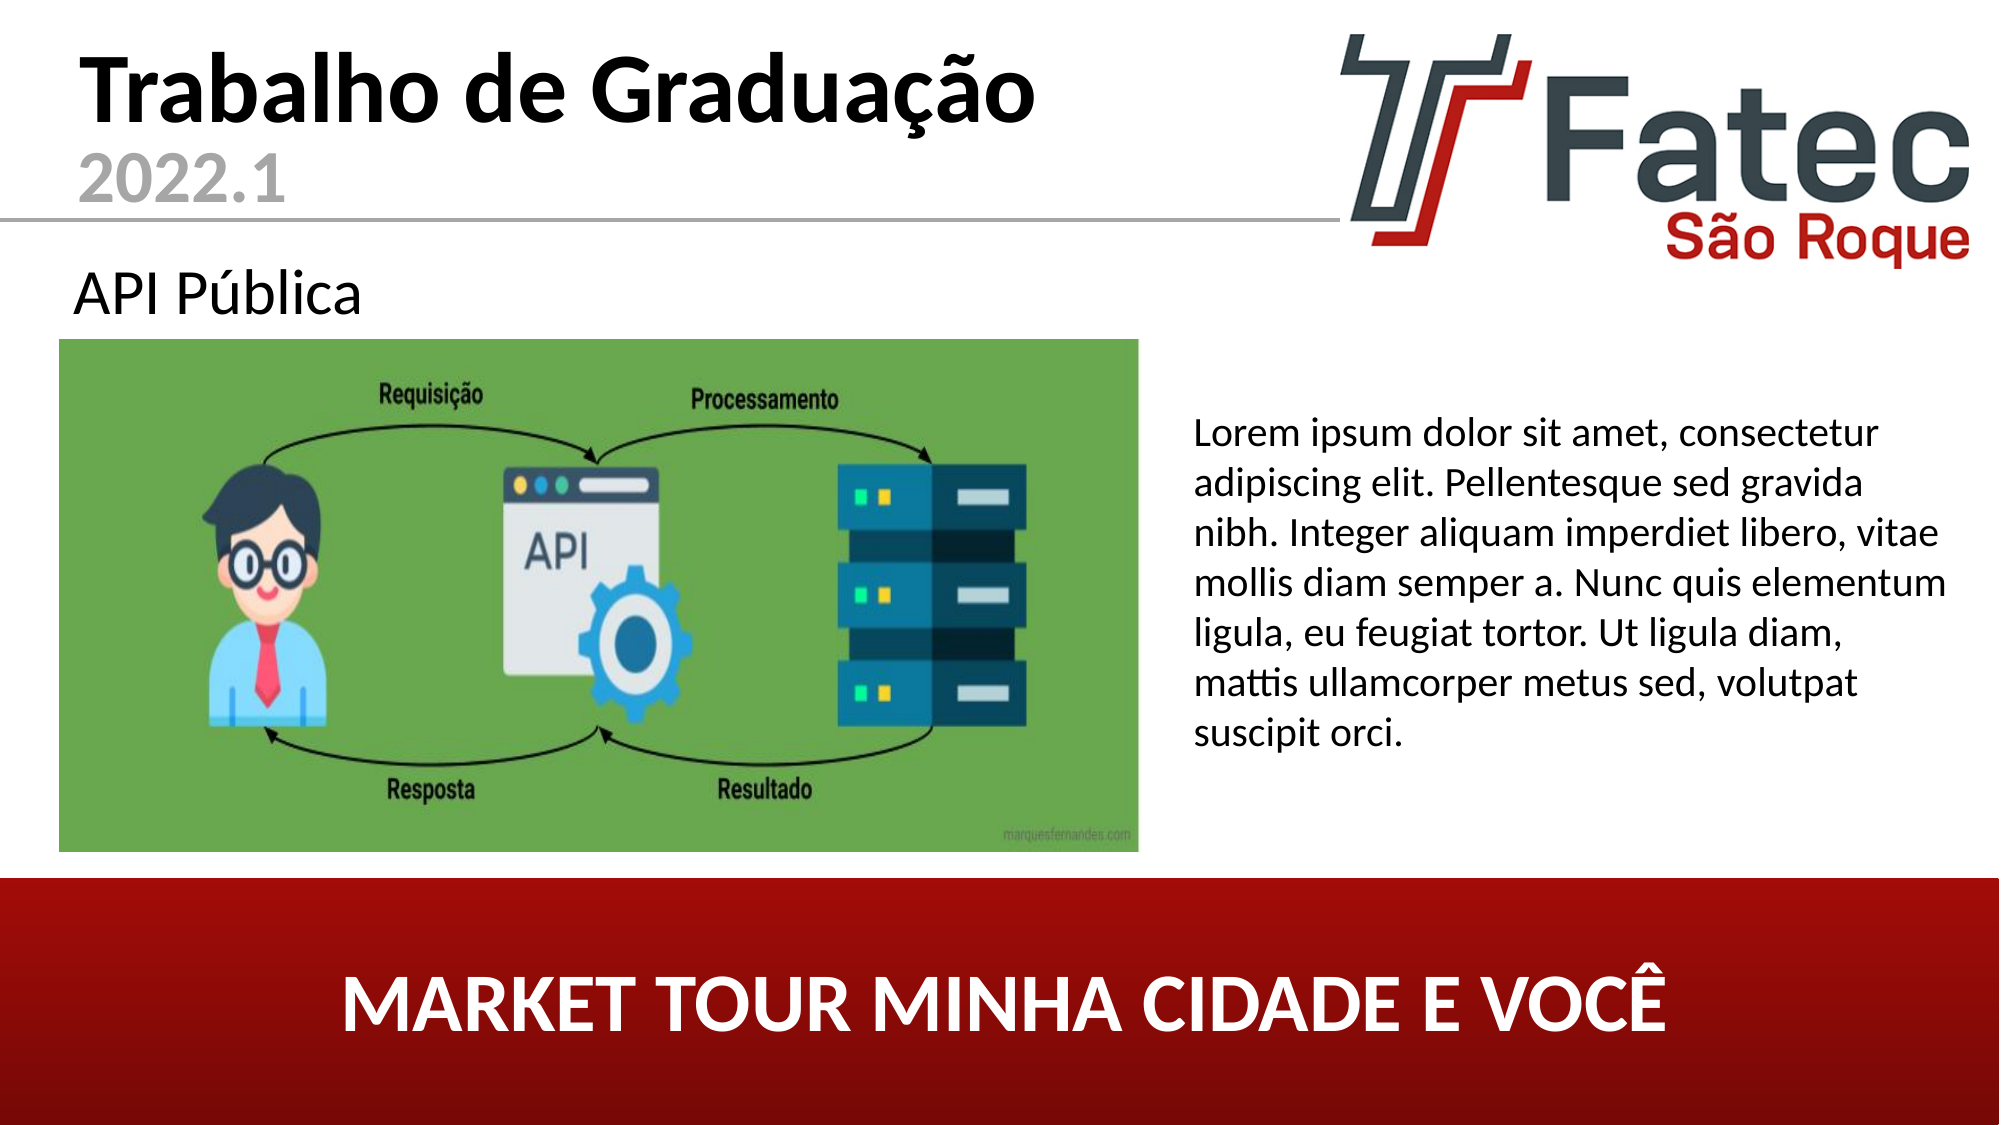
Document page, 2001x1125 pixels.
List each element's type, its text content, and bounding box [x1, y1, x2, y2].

text_box Trabalho de Graduação [64, 30, 1053, 150]
picture [1339, 34, 1969, 270]
text_box 2022.1 [62, 105, 303, 219]
text_box [0, 877, 2000, 1125]
picture [58, 339, 1143, 853]
text_box MARKET TOUR MINHA CIDADE E VOCÊ [61, 940, 1949, 1056]
text_box API Pública [59, 242, 741, 335]
text_box Lorem ipsum dolor sit amet, consectetur adipiscing elit. Pellentesque sed gravida nibh. Integer aliquam imperdiet libero, vitae mollis diam semper a. Nunc quis elementum ligula, eu feugiat tortor. Ut ligula diam, mattis ullamcorper metus sed, volutpat suscipit orci. [1178, 397, 1969, 763]
